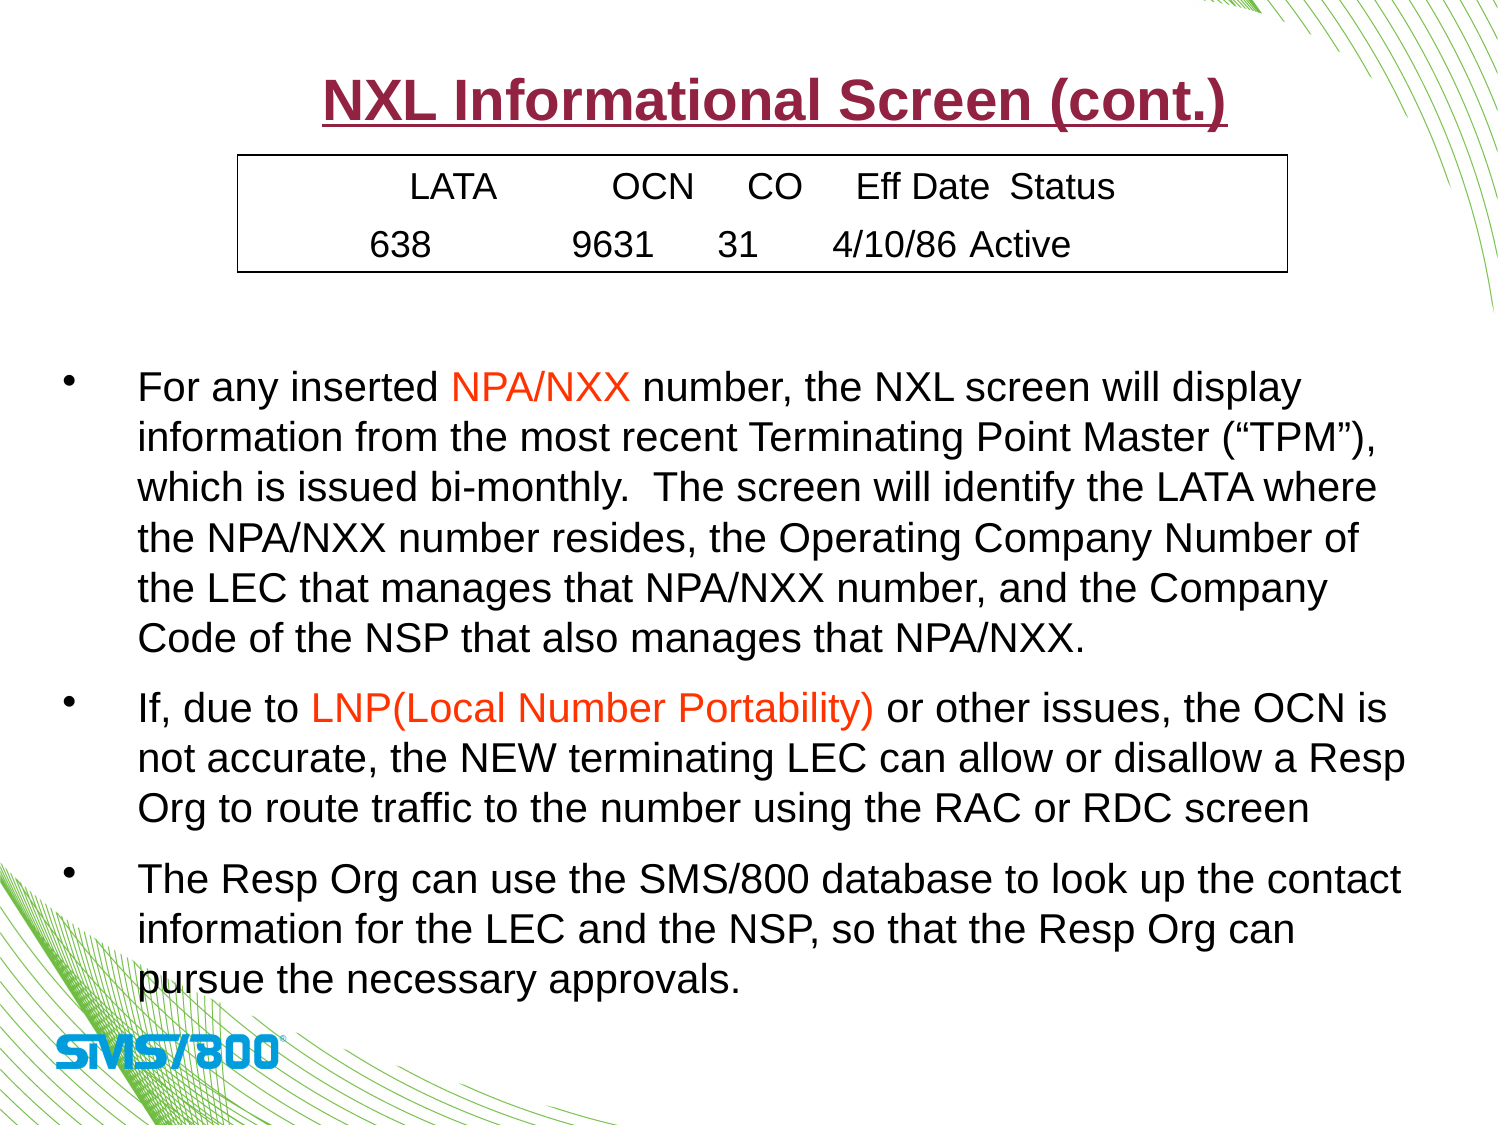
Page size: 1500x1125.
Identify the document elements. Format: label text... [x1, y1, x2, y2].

picture [0, 0, 1500, 1125]
text_box For any inserted NPA/NXX number, the NXL screen will display information from the most recent Terminating Point Master (“TPM”), which is issued bi-monthly. The screen will identify the LATA where the NPA/NXX number resides, the Operating Company Number of the LEC that manages that NPA/NXX number, and the Company Code of the NSP that also manages that NPA/NXX. If, due to LNP(Local Number Portability) or other issues, the OCN is not accurate, the NEW terminating LEC can allow or disallow a Resp Org to route traffic to the number using the RAC or RDC screen The Resp Org can use the SMS/800 database to look up the contact information for the LEC and the NSP, so that the Resp Org can pursue the necessary approvals. [47, 352, 1438, 1010]
text_box NXL Informational Screen (cont.) [112, 37, 1438, 158]
text_box LATA OCN CO Eff Date Status 638 9631 31 4/10/86 Active [237, 154, 1288, 273]
